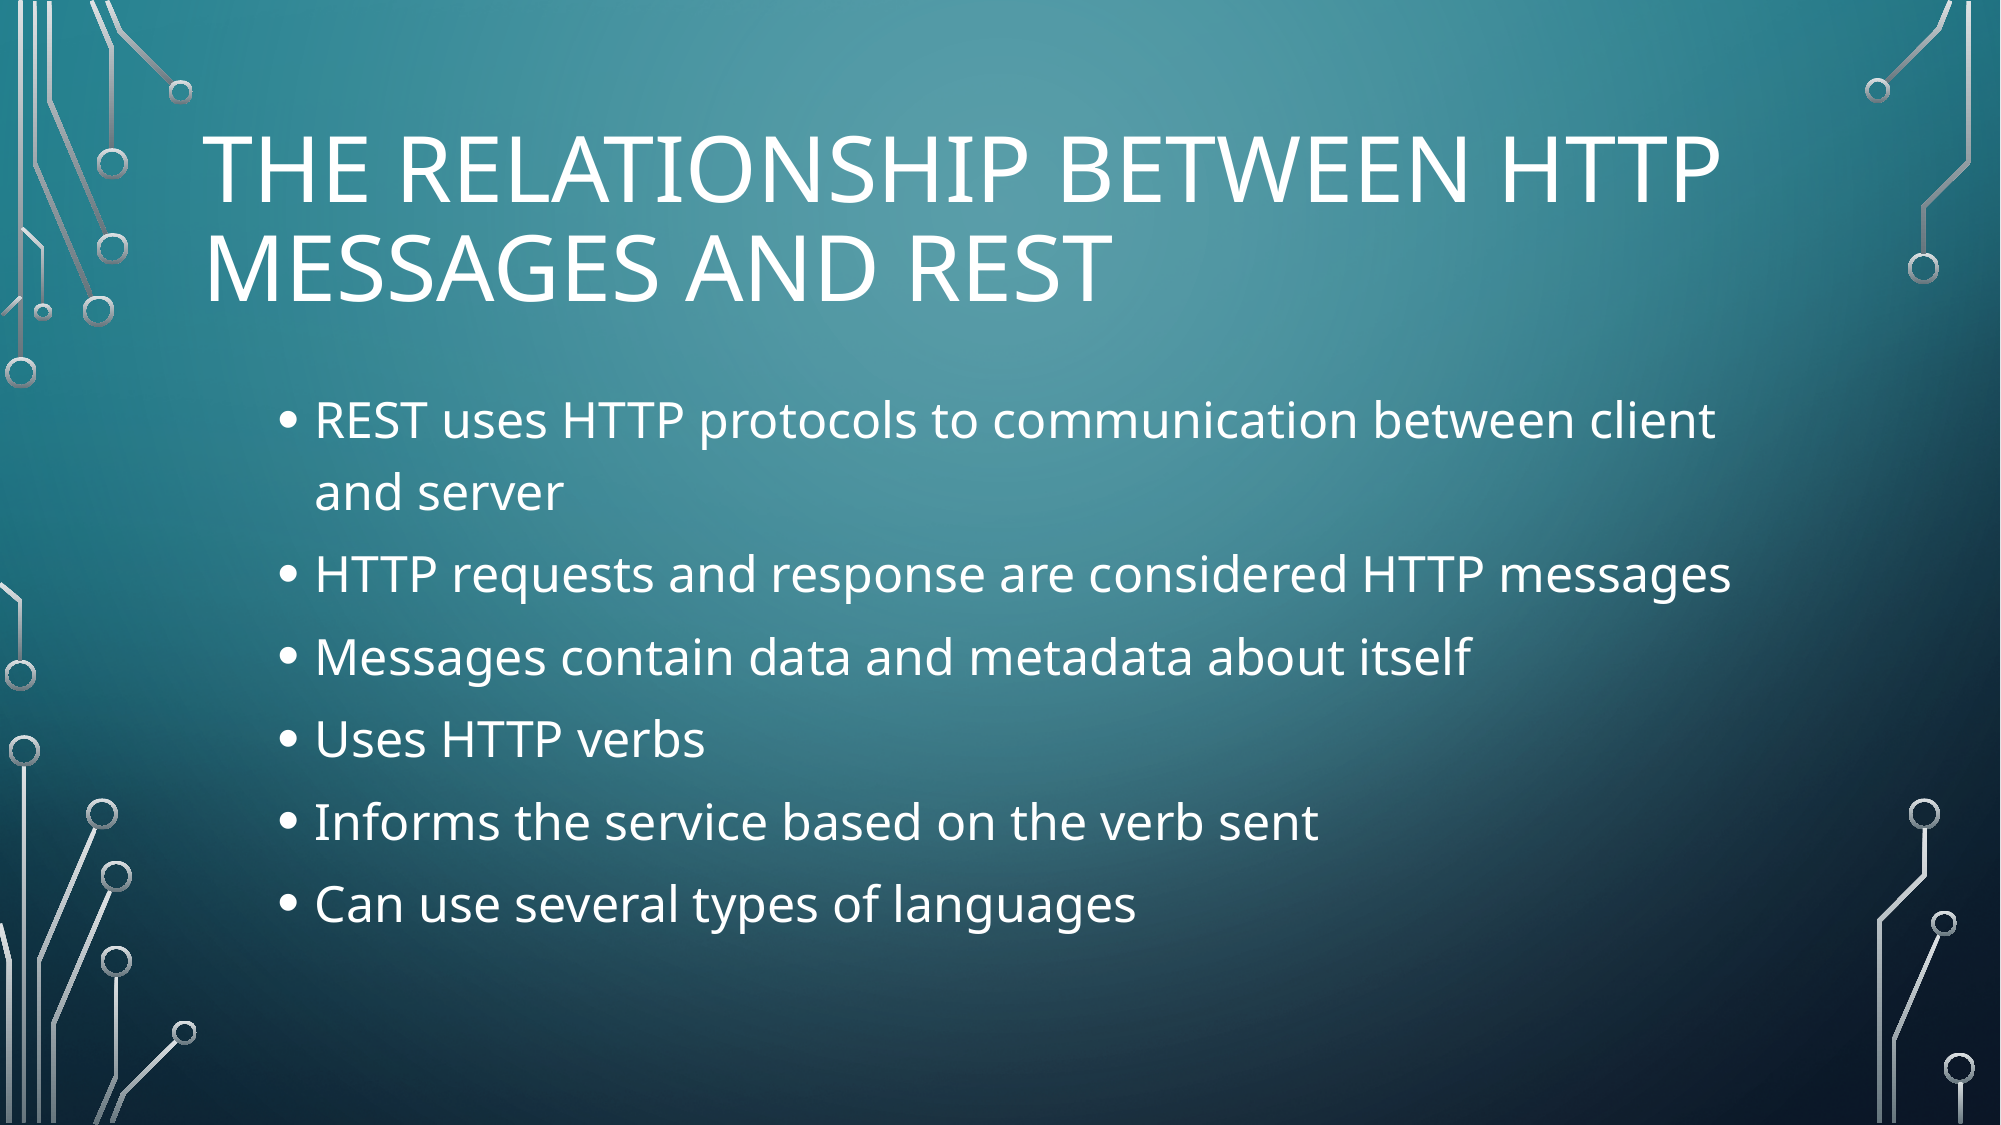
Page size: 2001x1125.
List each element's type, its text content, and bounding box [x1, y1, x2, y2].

title The relationship between http messages and rest [187, 101, 1813, 344]
list REST uses HTTP protocols to communication between client and server HTTP requests and response are considered HTTP messages Messages contain data and metadata about itself Uses HTTP verbs Informs the service based on the verb sent Can use several types of languages [187, 369, 1797, 950]
